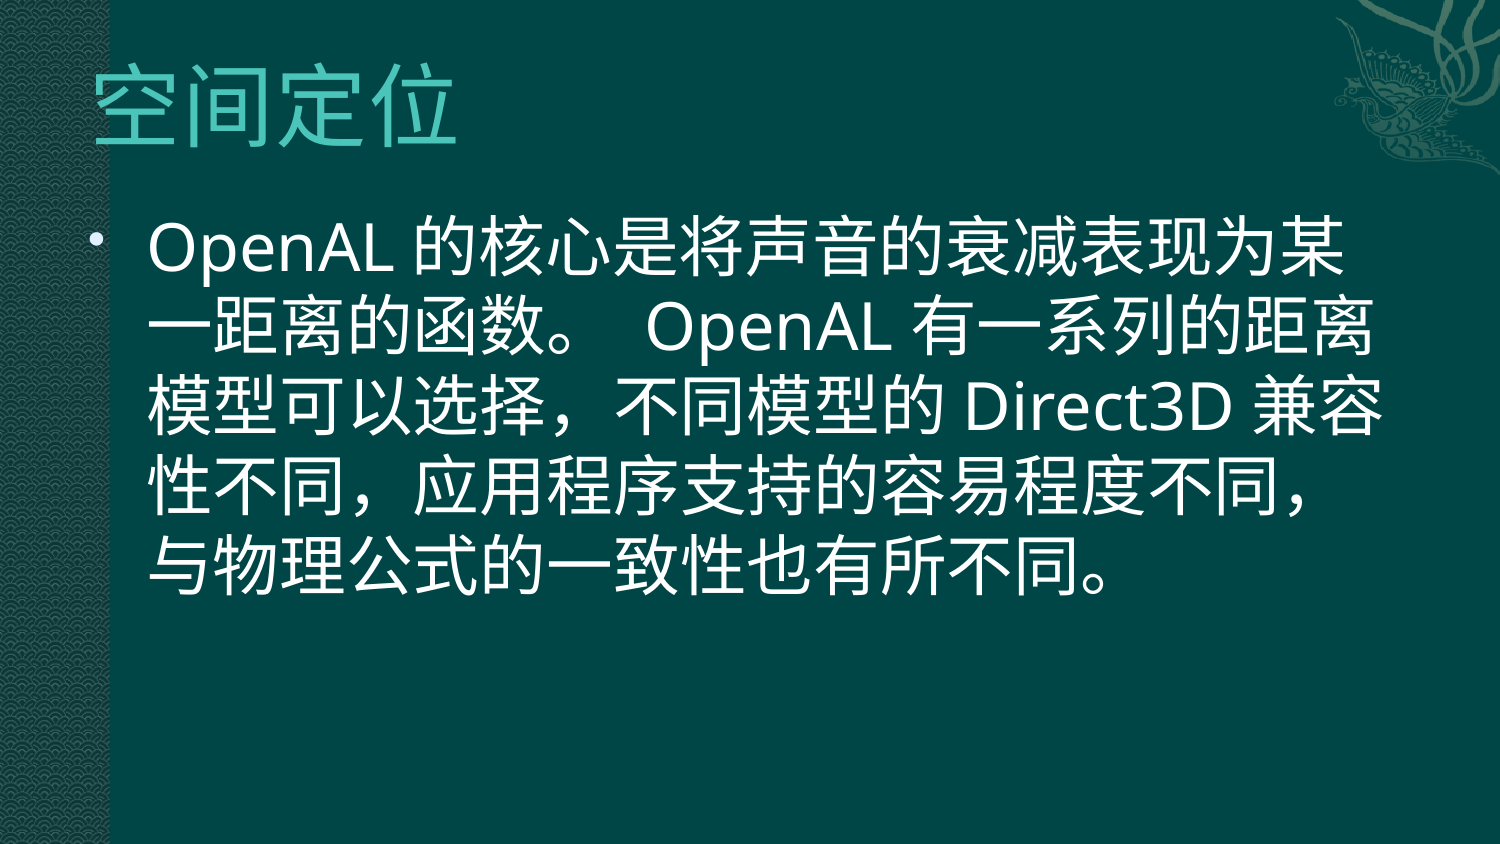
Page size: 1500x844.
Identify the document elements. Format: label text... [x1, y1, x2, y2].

title 空间定位 [75, 33, 1351, 175]
picture [0, 0, 110, 844]
list OpenAL的核心是将声音的衰减表现为某一距离的函数。 OpenAL有一系列的距离模型可以选择，不同模型的Direct3D兼容性不同，应用程序支持的容易程度不同，与物理公式的一致性也有所不同。 [75, 196, 1425, 754]
